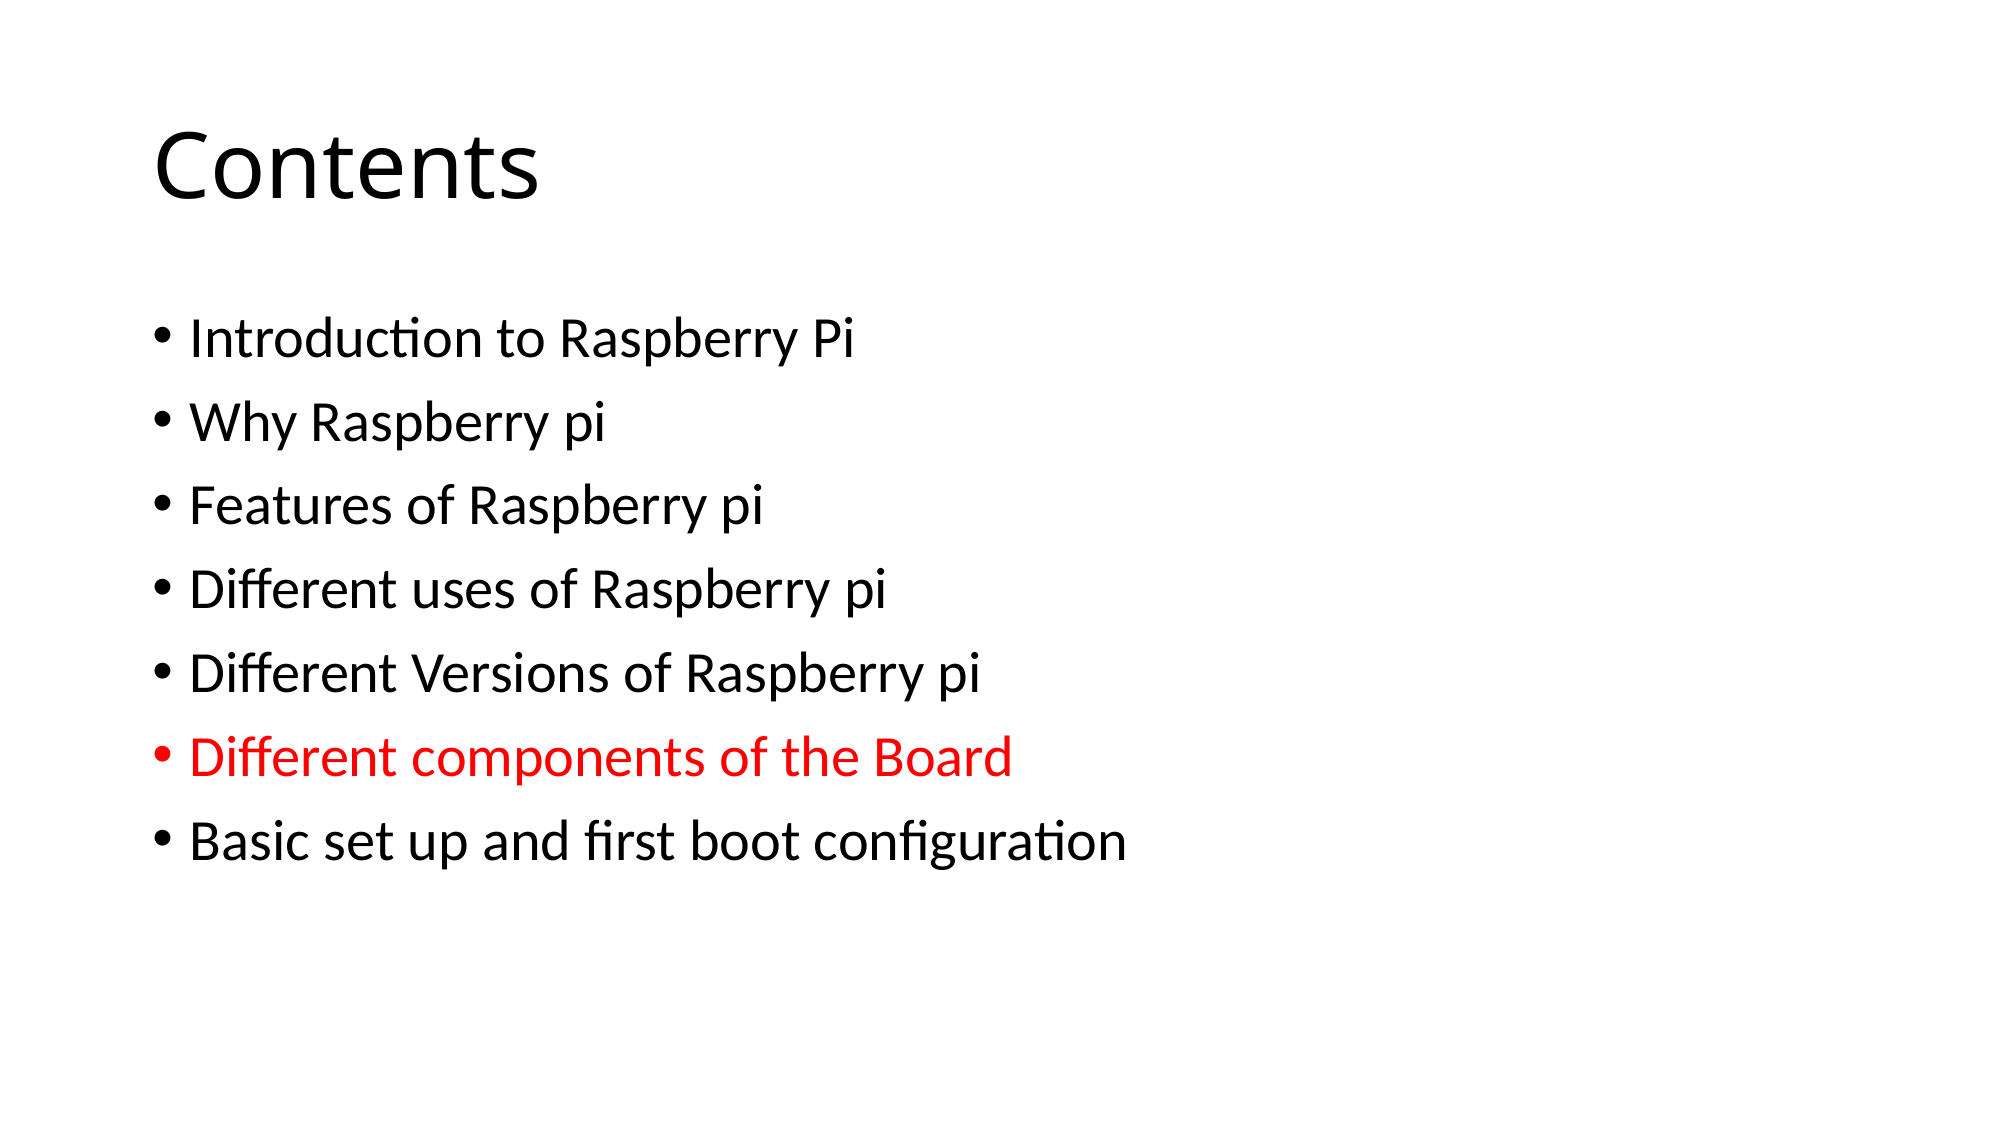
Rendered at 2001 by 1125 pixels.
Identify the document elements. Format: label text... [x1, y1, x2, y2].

list Introduction to Raspberry Pi Why Raspberry pi Features of Raspberry pi Different uses of Raspberry pi Different Versions of Raspberry pi Different components of the Board Basic set up and first boot configuration [137, 299, 1863, 1014]
title Contents [137, 59, 1863, 278]
